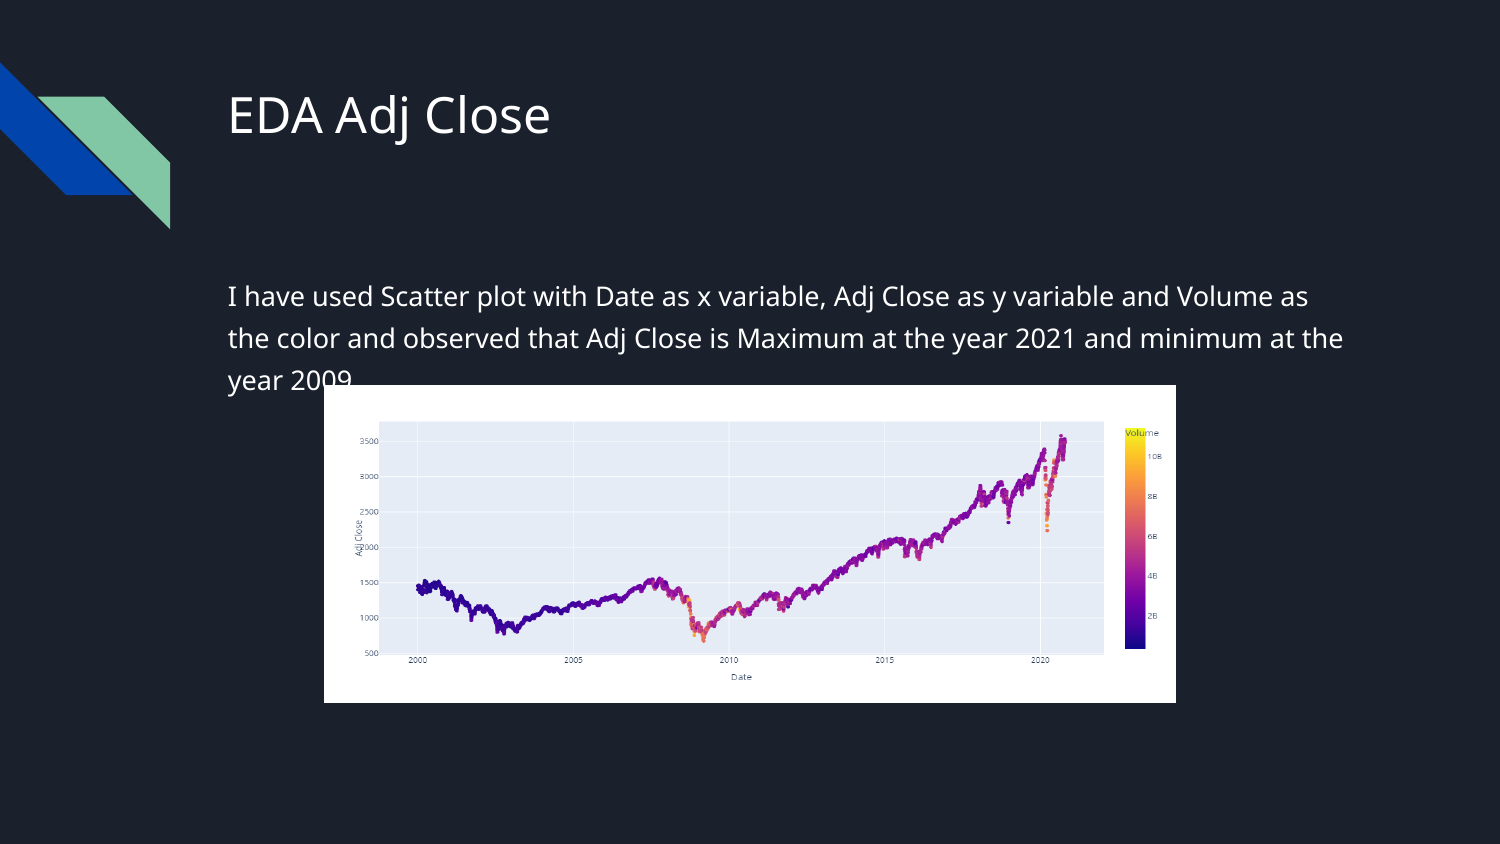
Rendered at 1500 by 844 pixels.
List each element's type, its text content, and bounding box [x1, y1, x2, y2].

title EDA Adj Close [212, 64, 1368, 215]
picture [324, 385, 1176, 703]
list I have used Scatter plot with Date as x variable, Adj Close as y variable and Volume as the color and observed that Adj Close is Maximum at the year 2021 and minimum at the year 2009. [212, 257, 1368, 735]
